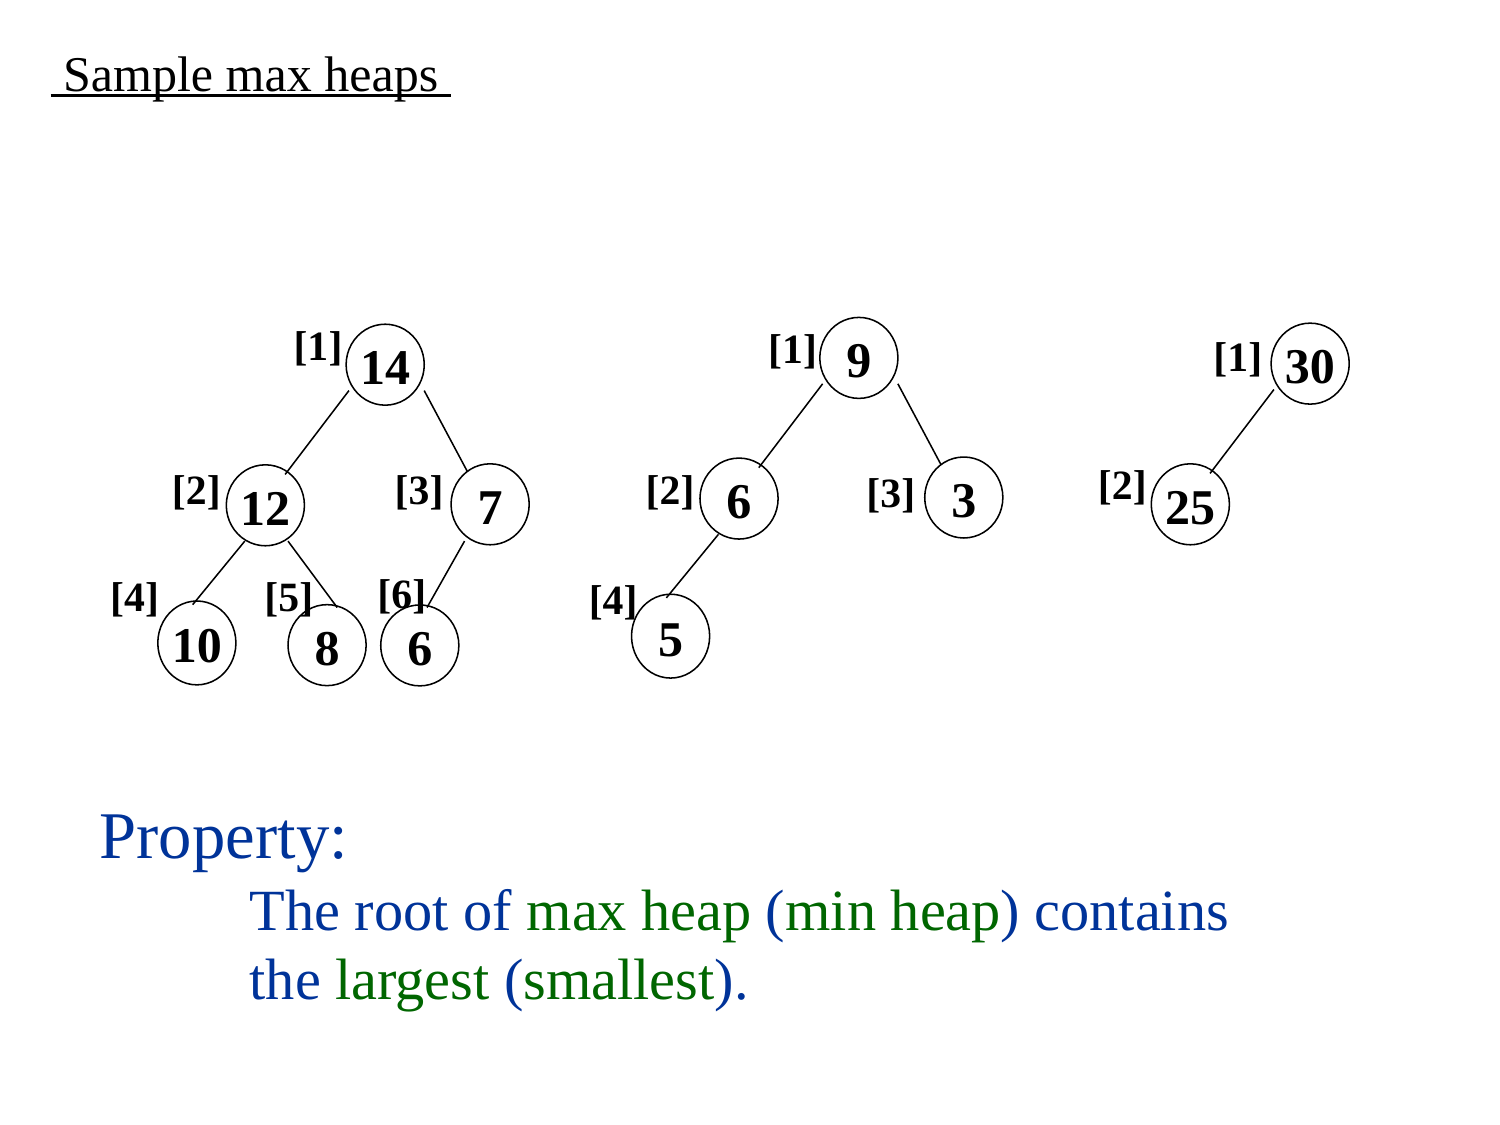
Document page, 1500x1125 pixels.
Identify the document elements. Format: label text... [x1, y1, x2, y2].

text_box Sample max heaps [35, 33, 467, 109]
text_box [4] [84, 562, 151, 628]
text_box Property: The root of max heap (min heap) contains the largest (smallest). [84, 784, 1259, 1019]
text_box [156, 310, 1350, 687]
